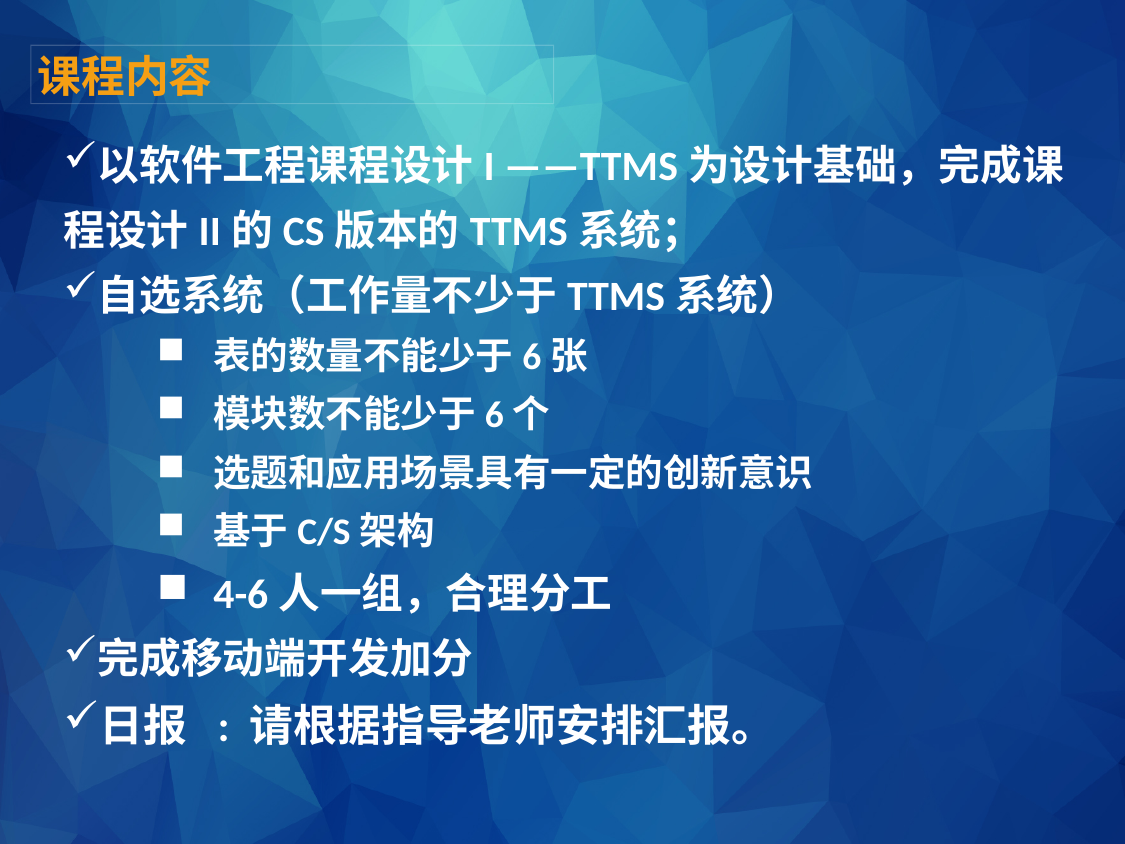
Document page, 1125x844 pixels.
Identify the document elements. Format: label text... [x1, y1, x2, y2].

text_box 以软件工程课程设计I ——TTMS为设计基础，完成课程设计II的CS版本的TTMS系统； 自选系统（工作量不少于TTMS系统） 表的数量不能少于6张 模块数不能少于6个 选题和应用场景具有一定的创新意识 基于C/S架构 4-6人一组，合理分工 完成移动端开发加分 日报 : 请根据指导老师安排汇报。 [48, 116, 1086, 758]
text_box 课程内容 [30, 45, 554, 104]
picture [0, 0, 1125, 844]
